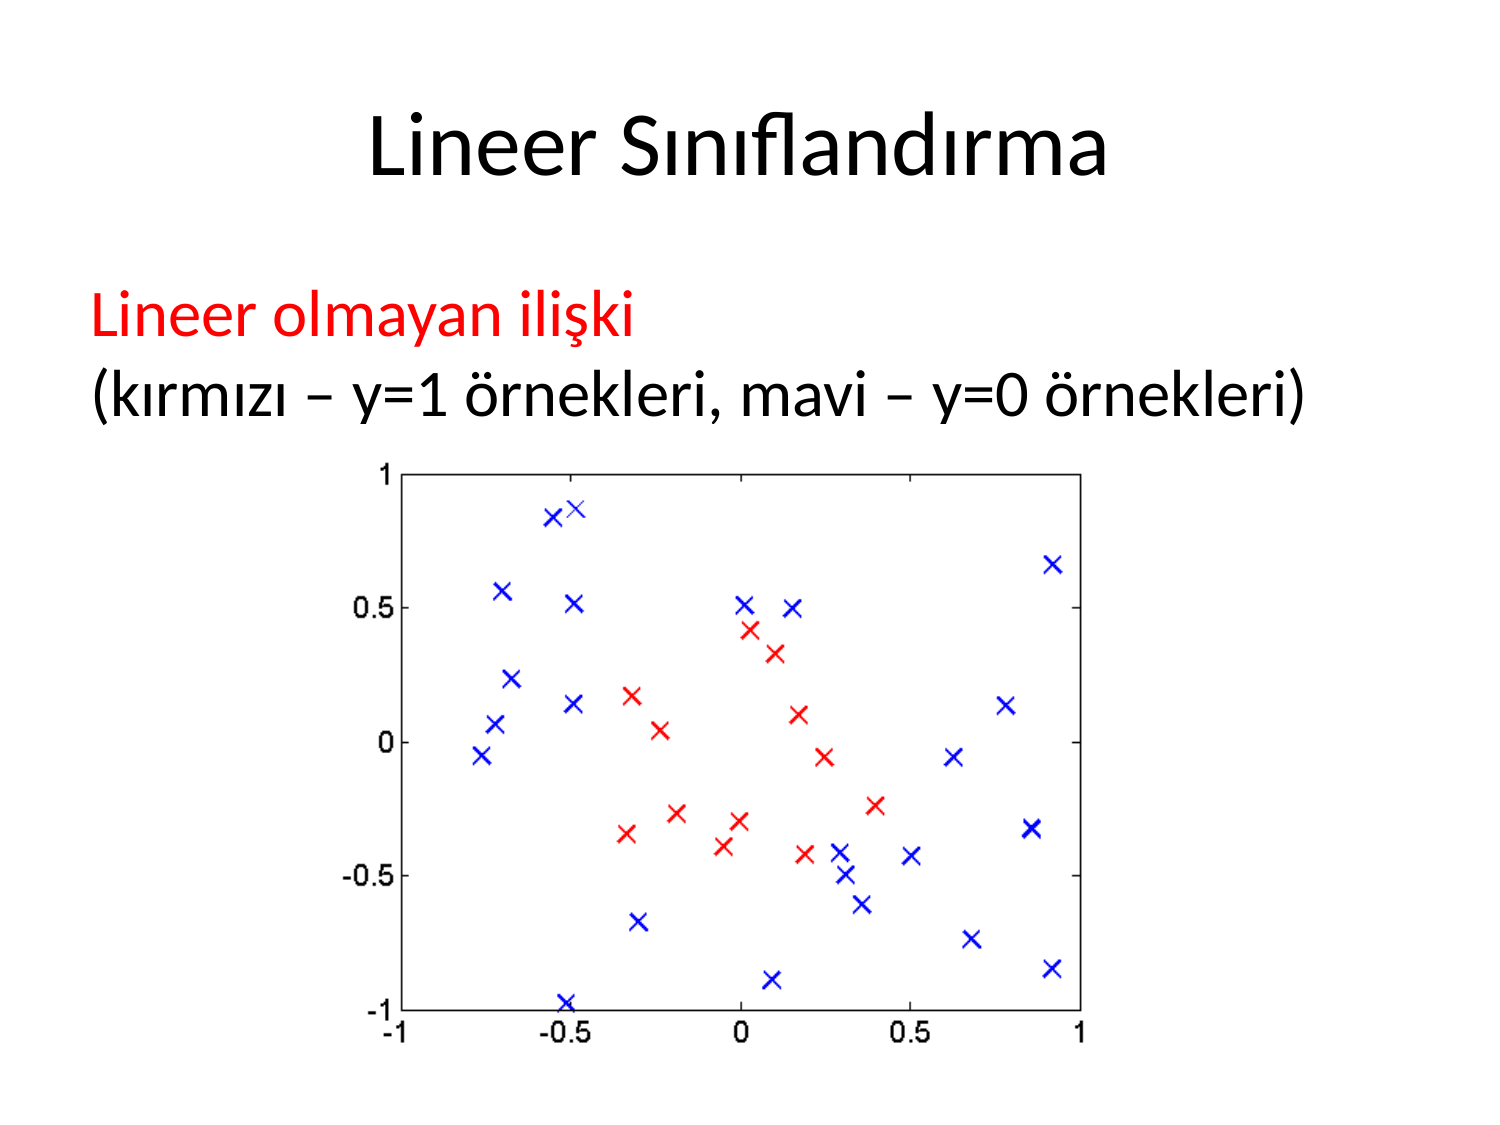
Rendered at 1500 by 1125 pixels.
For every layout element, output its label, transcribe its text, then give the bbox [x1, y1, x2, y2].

picture [287, 424, 1163, 1082]
title Lineer Sınıflandırma [75, 45, 1425, 233]
list Lineer olmayan ilişki (kırmızı – y=1 örnekleri, mavi – y=0 örnekleri) [75, 262, 1425, 1088]
